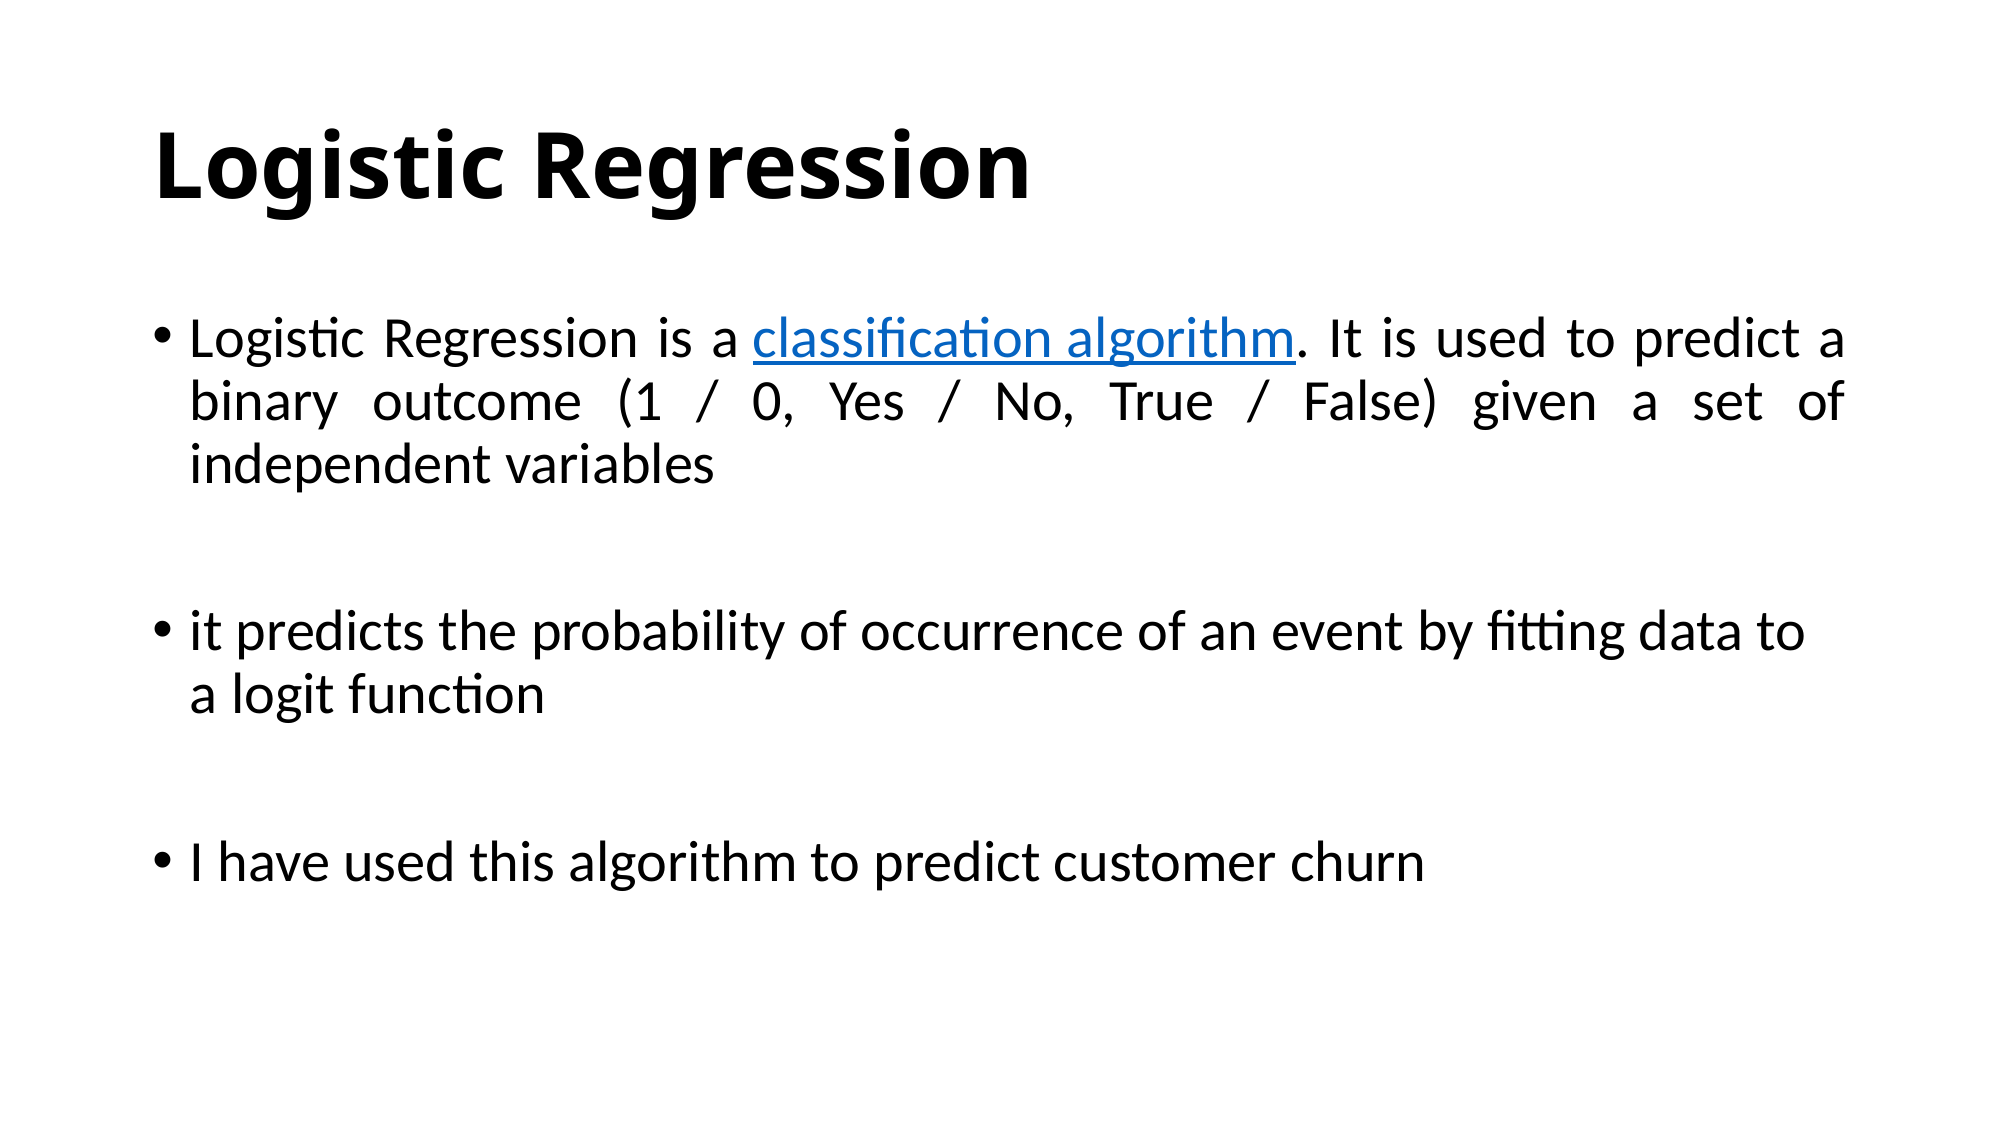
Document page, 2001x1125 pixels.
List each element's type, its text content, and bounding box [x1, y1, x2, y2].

title Logistic Regression [137, 59, 1863, 278]
list Logistic Regression is a classification algorithm. It is used to predict a binary outcome (1 / 0, Yes / No, True / False) given a set of independent variables it predicts the probability of occurrence of an event by fitting data to a logit function I have used this algorithm to predict customer churn [137, 299, 1863, 1014]
